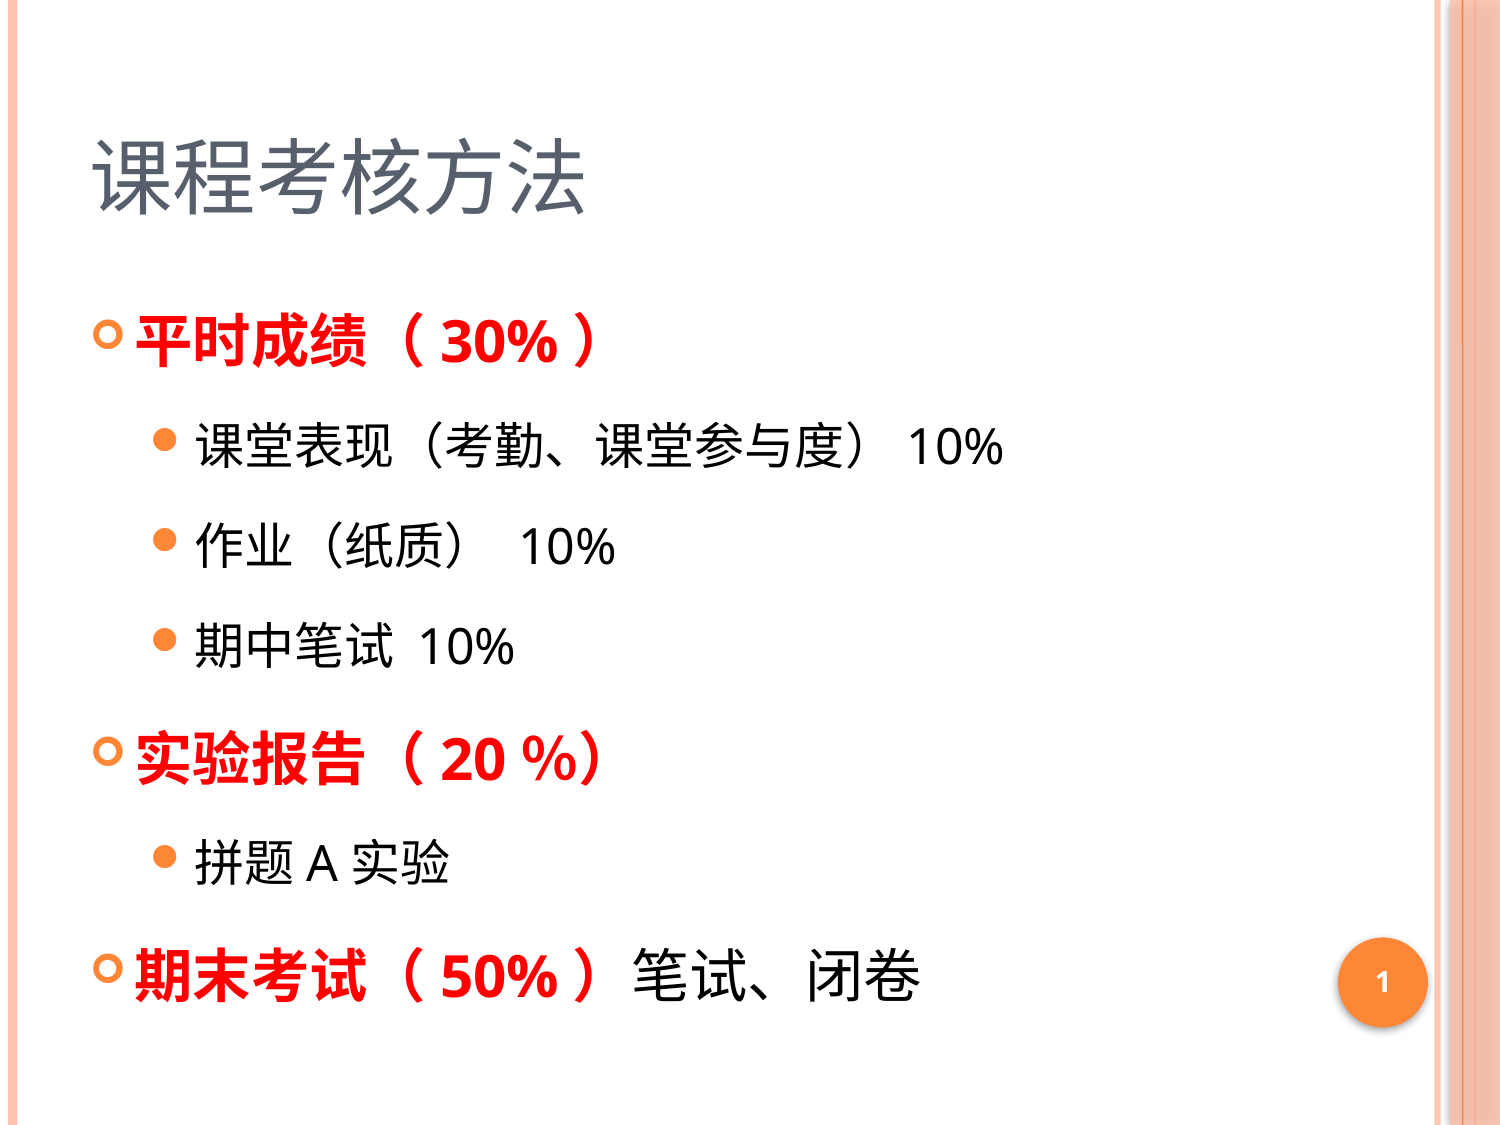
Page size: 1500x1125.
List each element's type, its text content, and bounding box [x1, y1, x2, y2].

list 平时成绩（30%） 课堂表现（考勤、课堂参与度）10% 作业（纸质） 10% 期中笔试 10% 实验报告（20％） 拼题A实验 期末考试（50%）笔试、闭卷 [75, 262, 1300, 1059]
slide_number 1 [1333, 940, 1434, 1027]
title 课程考核方法 [75, 45, 1300, 233]
